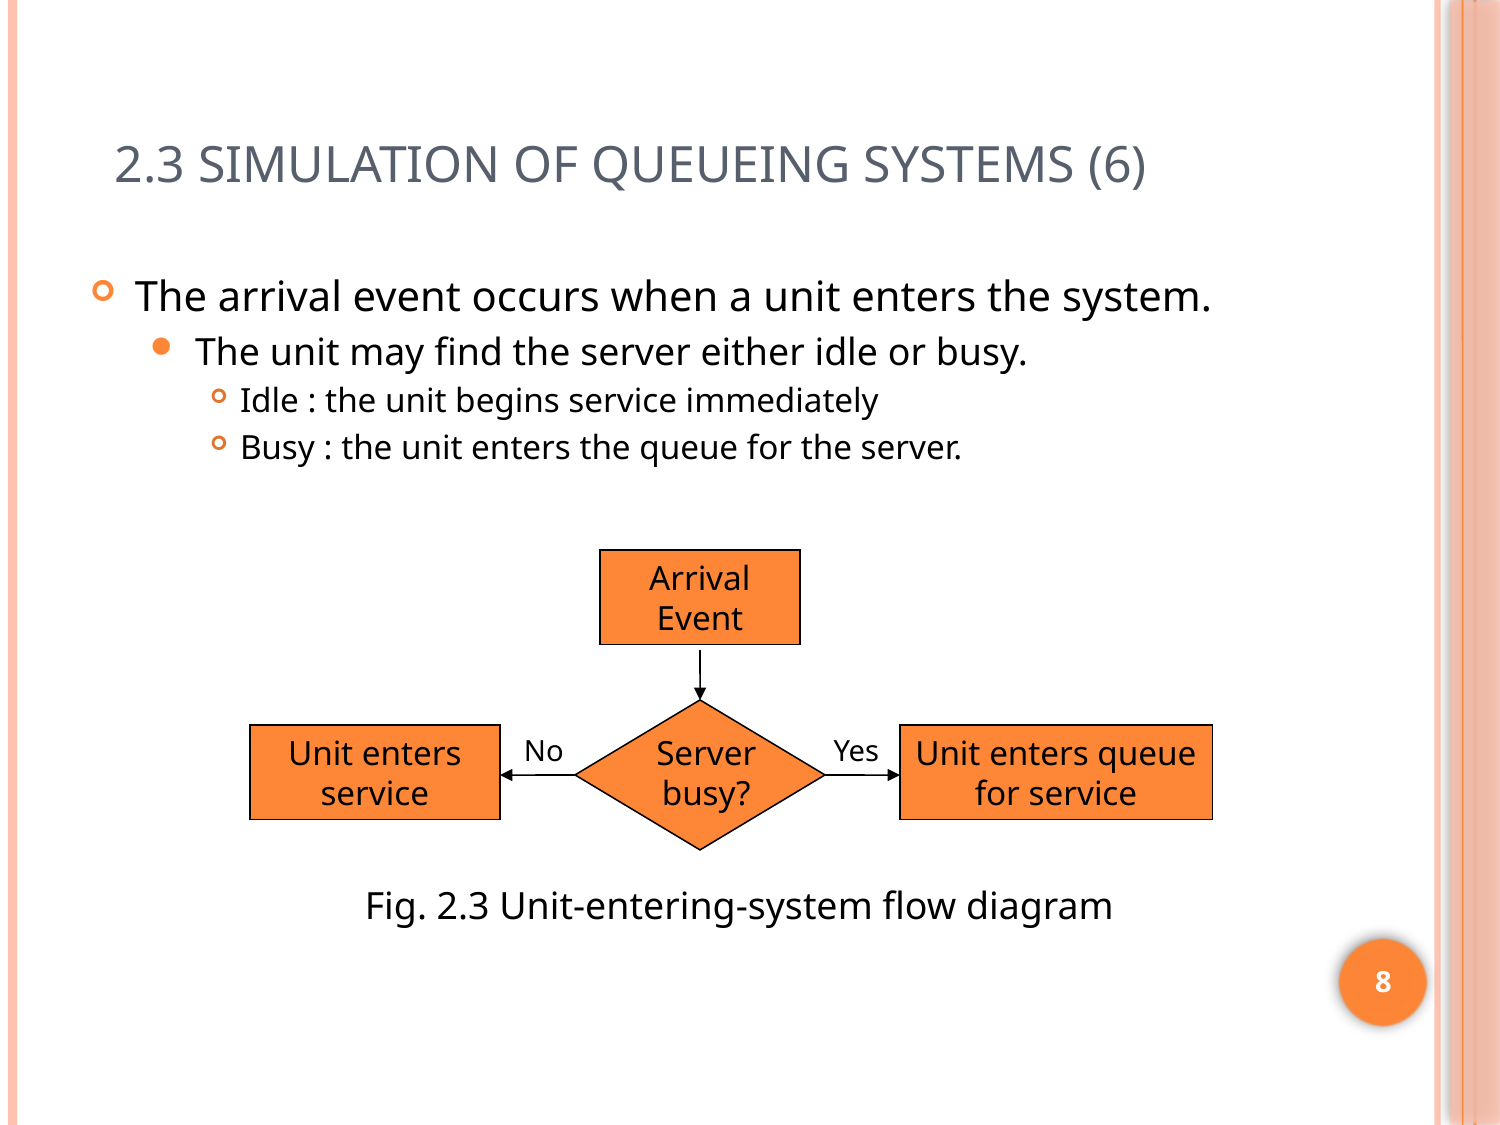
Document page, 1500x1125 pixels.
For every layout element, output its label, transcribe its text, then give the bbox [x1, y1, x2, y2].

text_box Arrival Event [600, 549, 800, 645]
slide_number 8 [1333, 940, 1434, 1026]
text_box Server busy? [612, 724, 800, 820]
text_box [650, 820, 750, 850]
text_box [693, 649, 707, 700]
text_box [800, 759, 824, 790]
text_box [824, 775, 901, 782]
text_box [499, 775, 575, 782]
title 2.3 Simulation of Queueing Systems (6) [99, 99, 1213, 200]
text_box [659, 700, 741, 724]
text_box No [499, 724, 588, 775]
text_box Unit enters queue for service [899, 724, 1213, 820]
text_box [575, 752, 612, 798]
text_box Yes [812, 724, 900, 775]
list The arrival event occurs when a unit enters the system. The unit may find the server either idle or busy. Idle : the unit begins service immediately Busy : the unit enters the queue for the server. [74, 262, 1301, 1063]
text_box Fig. 2.3 Unit-entering-system flow diagram [350, 874, 1138, 935]
text_box Unit enters service [249, 724, 500, 820]
